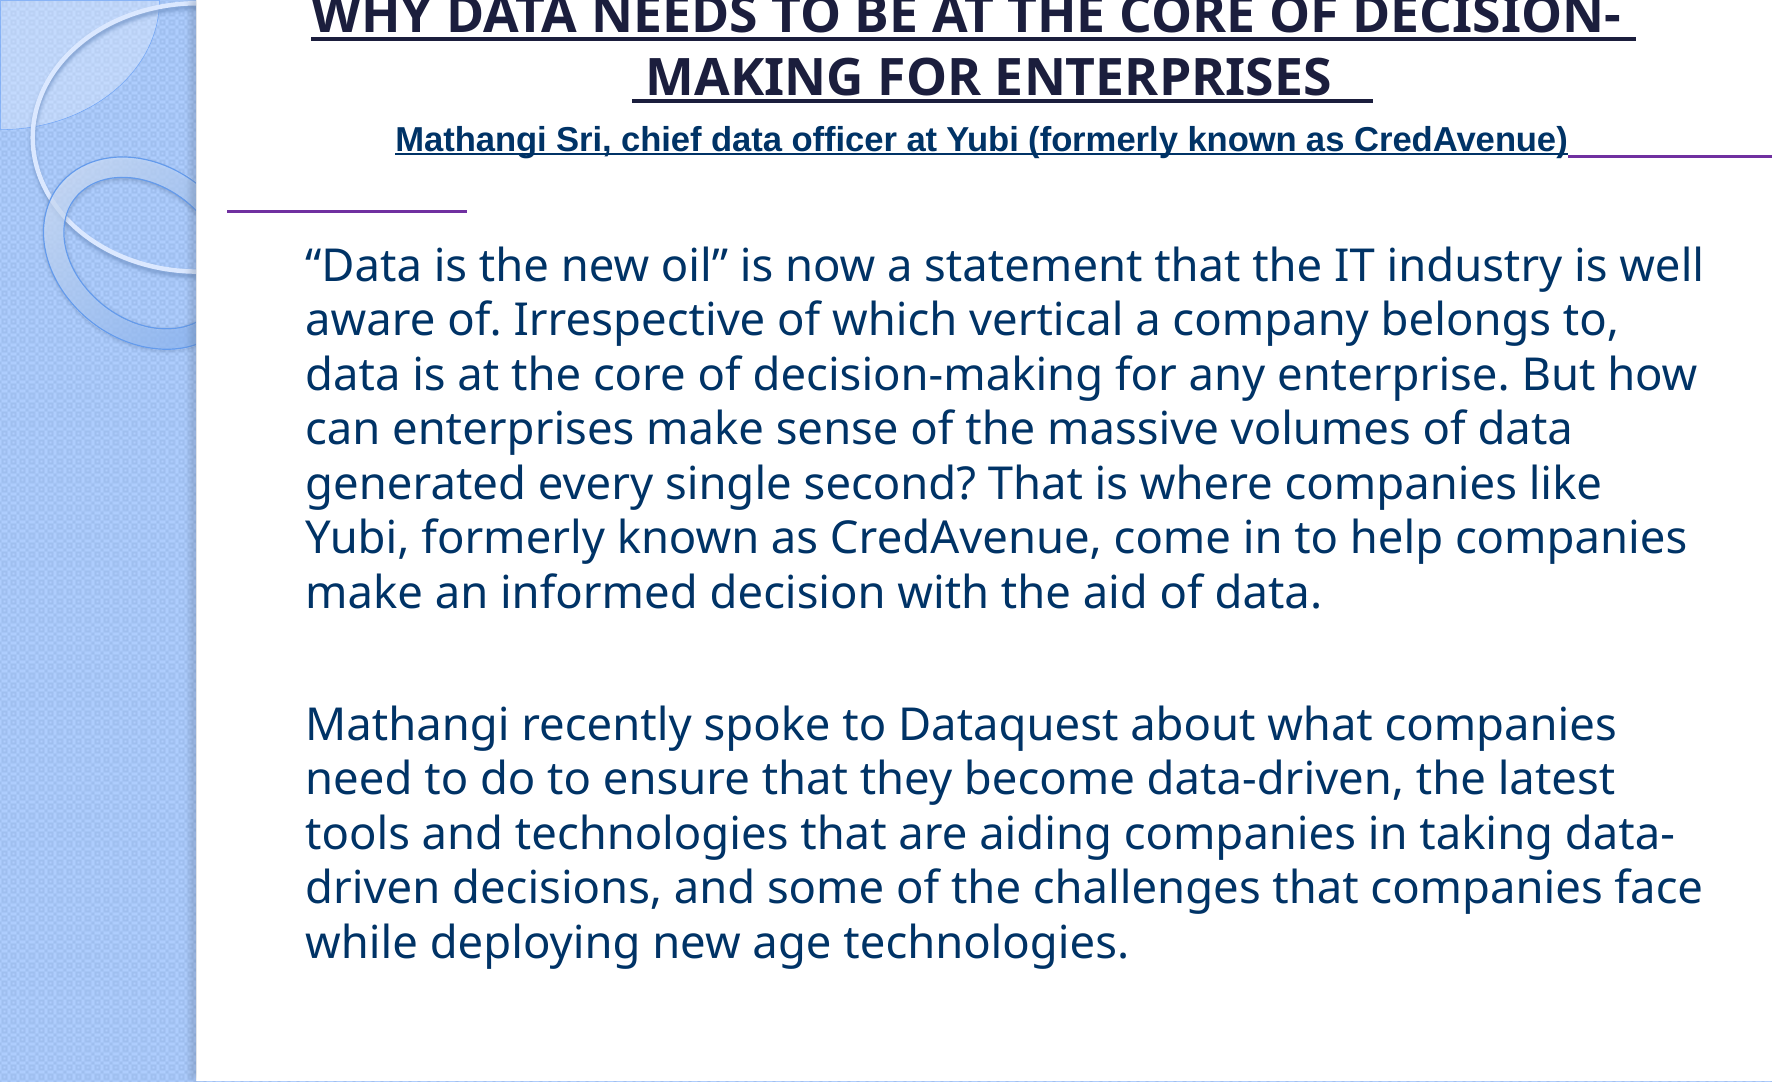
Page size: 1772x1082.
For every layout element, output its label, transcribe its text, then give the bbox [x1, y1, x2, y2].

title WHY DATA NEEDS TO BE AT THE CORE OF DECISION- MAKING FOR ENTERPRISES Mathangi Sri, chief data officer at Yubi (formerly known as CredAvenue) [212, 0, 1772, 224]
list “Data is the new oil” is now a statement that the IT industry is well aware of. Irrespective of which vertical a company belongs to, data is at the core of decision-making for any enterprise. But how can enterprises make sense of the massive volumes of data generated every single second? That is where companies like Yubi, formerly known as CredAvenue, come in to help companies make an informed decision with the aid of data. Mathangi recently spoke to Dataquest about what companies need to do to ensure that they become data-driven, the latest tools and technologies that are aiding companies in taking data-driven decisions, and some of the challenges that companies face while deploying new age technologies. [278, 228, 1732, 985]
